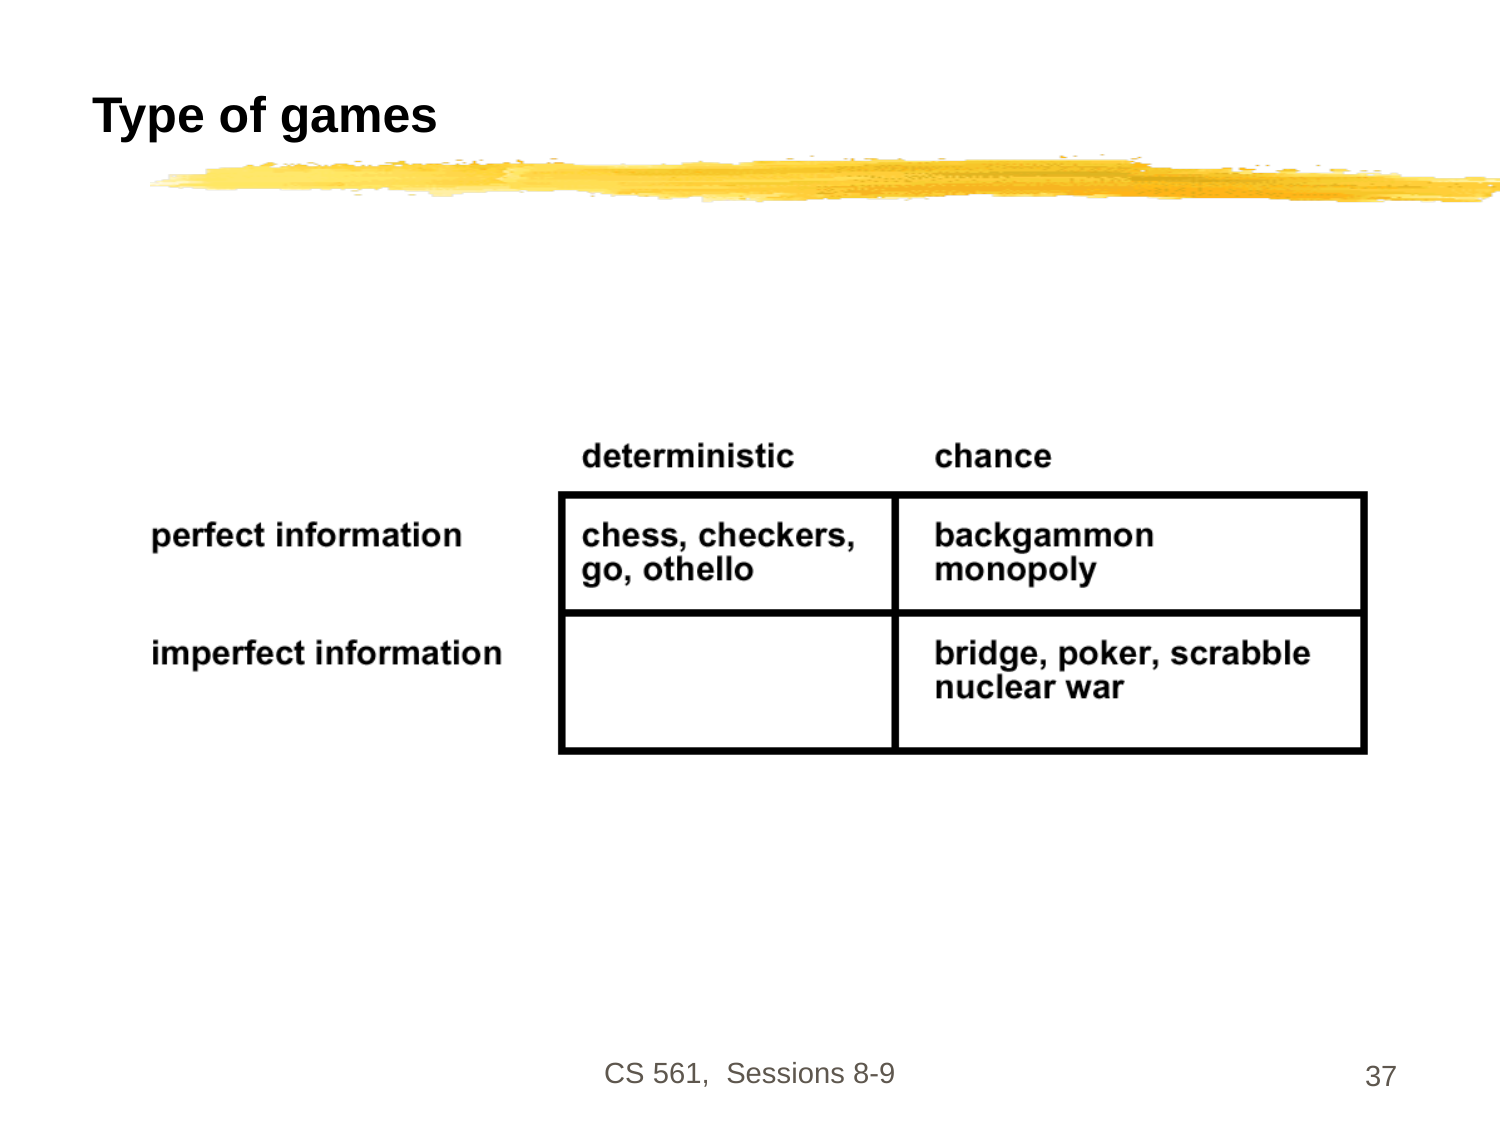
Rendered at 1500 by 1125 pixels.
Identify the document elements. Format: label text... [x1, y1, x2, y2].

title Type of games [76, 37, 1415, 151]
picture [150, 149, 1500, 213]
slide_number 37 [1099, 1024, 1413, 1101]
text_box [137, 420, 1388, 775]
footer CS 561, Sessions 8-9 [512, 1021, 988, 1098]
